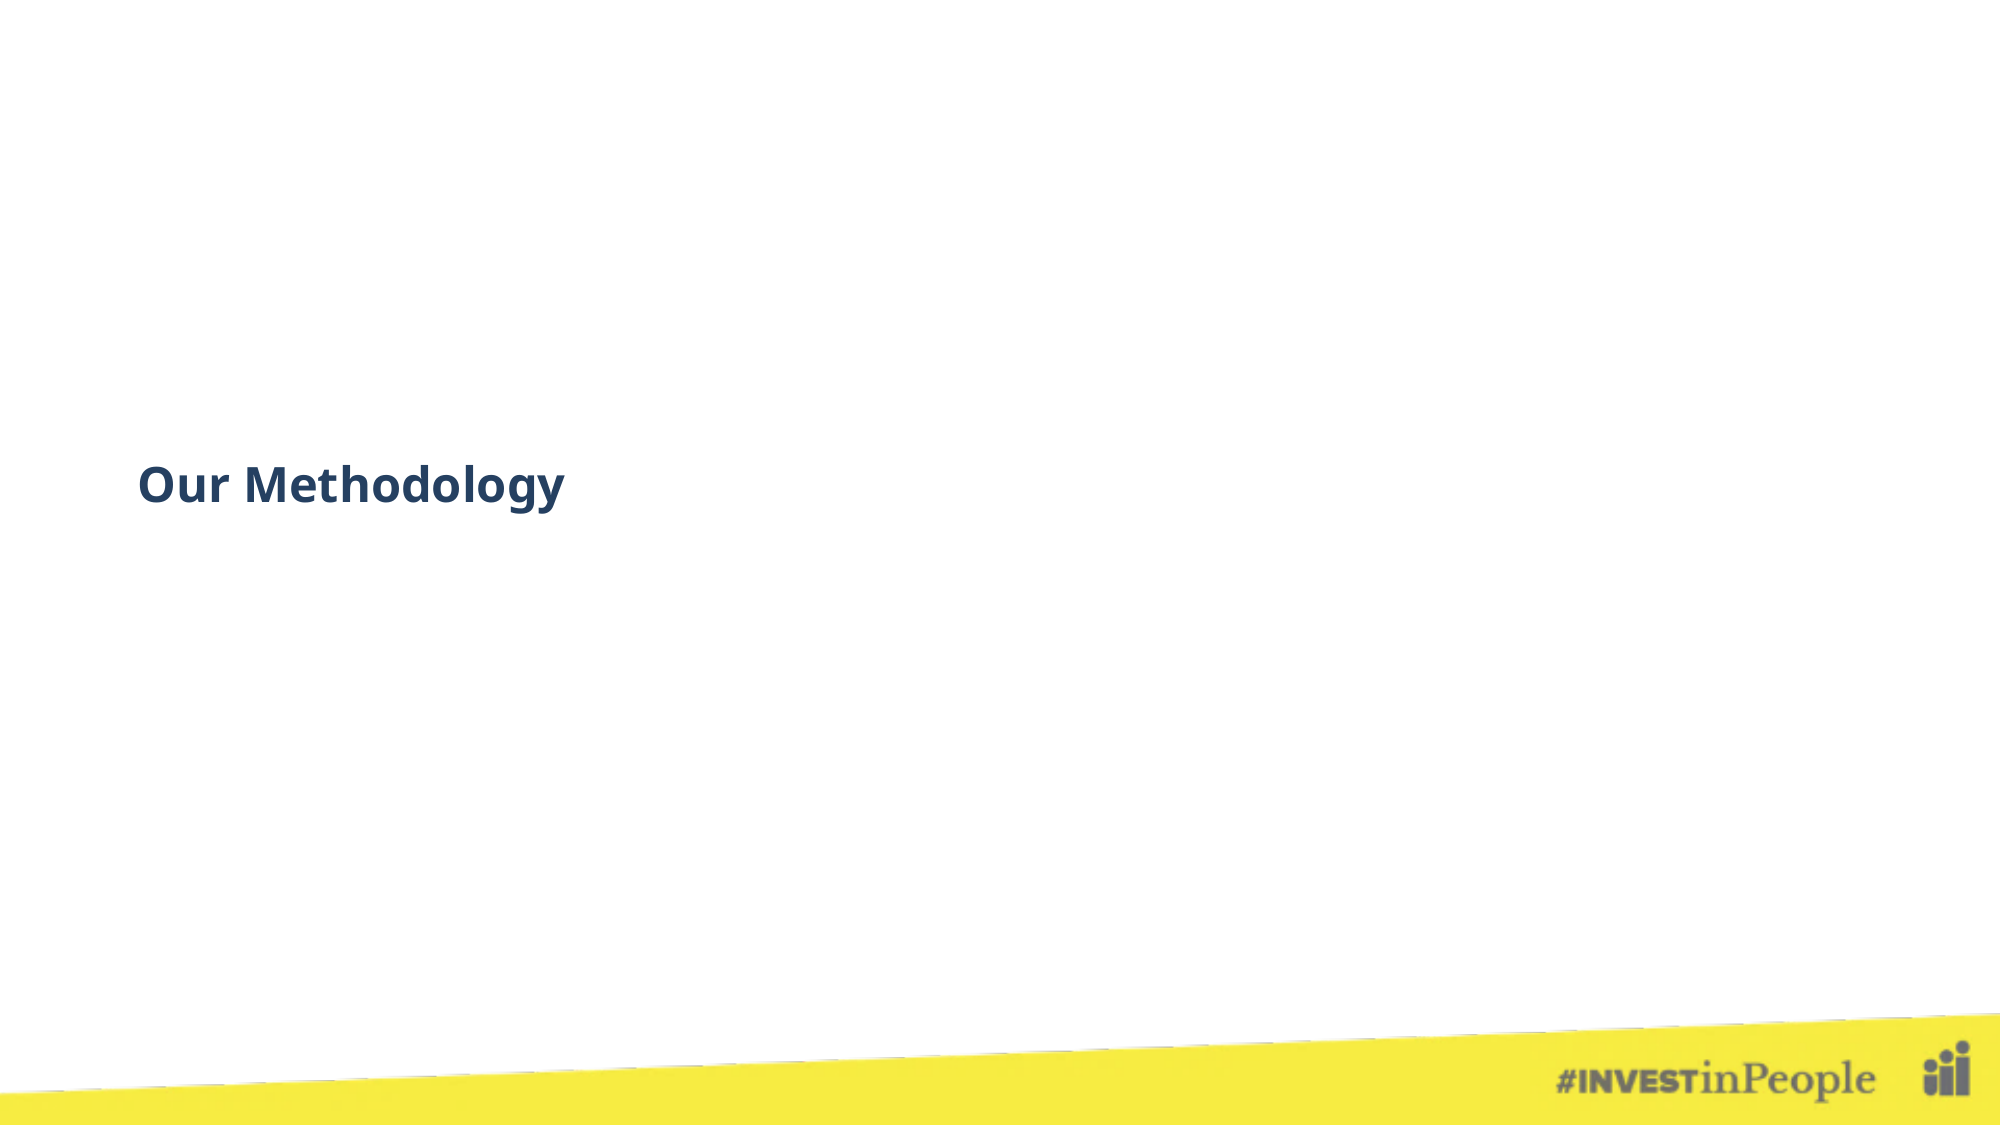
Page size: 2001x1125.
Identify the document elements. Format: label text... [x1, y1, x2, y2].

title Our Methodology [137, 453, 1863, 672]
picture [0, 1010, 2000, 1125]
